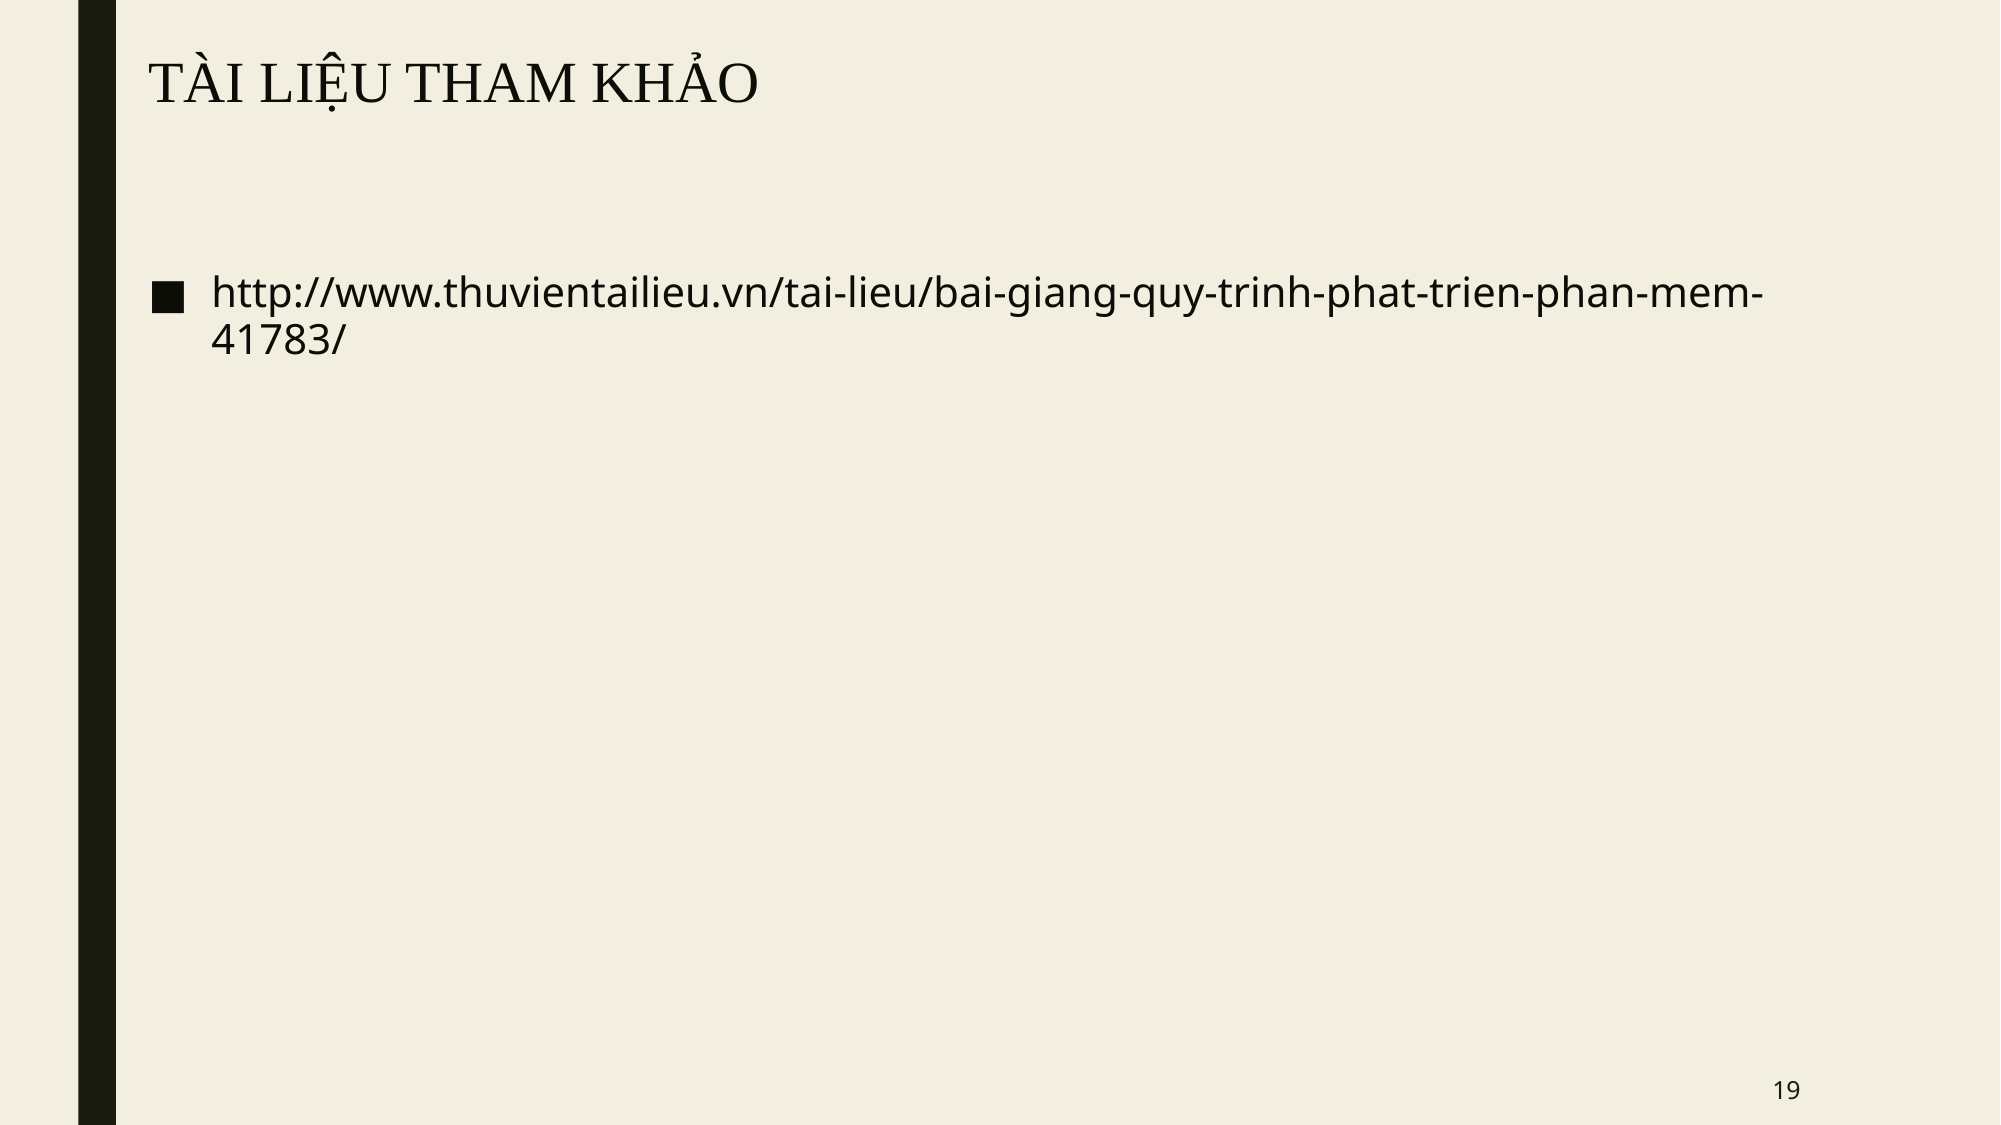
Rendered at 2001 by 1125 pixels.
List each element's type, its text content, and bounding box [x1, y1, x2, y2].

title TÀI LIỆU THAM KHẢO [133, 45, 1867, 233]
slide_number 19 [1553, 1058, 1816, 1125]
list http://www.thuvientailieu.vn/tai-lieu/bai-giang-quy-trinh-phat-trien-phan-mem-41783/ [133, 262, 1867, 938]
